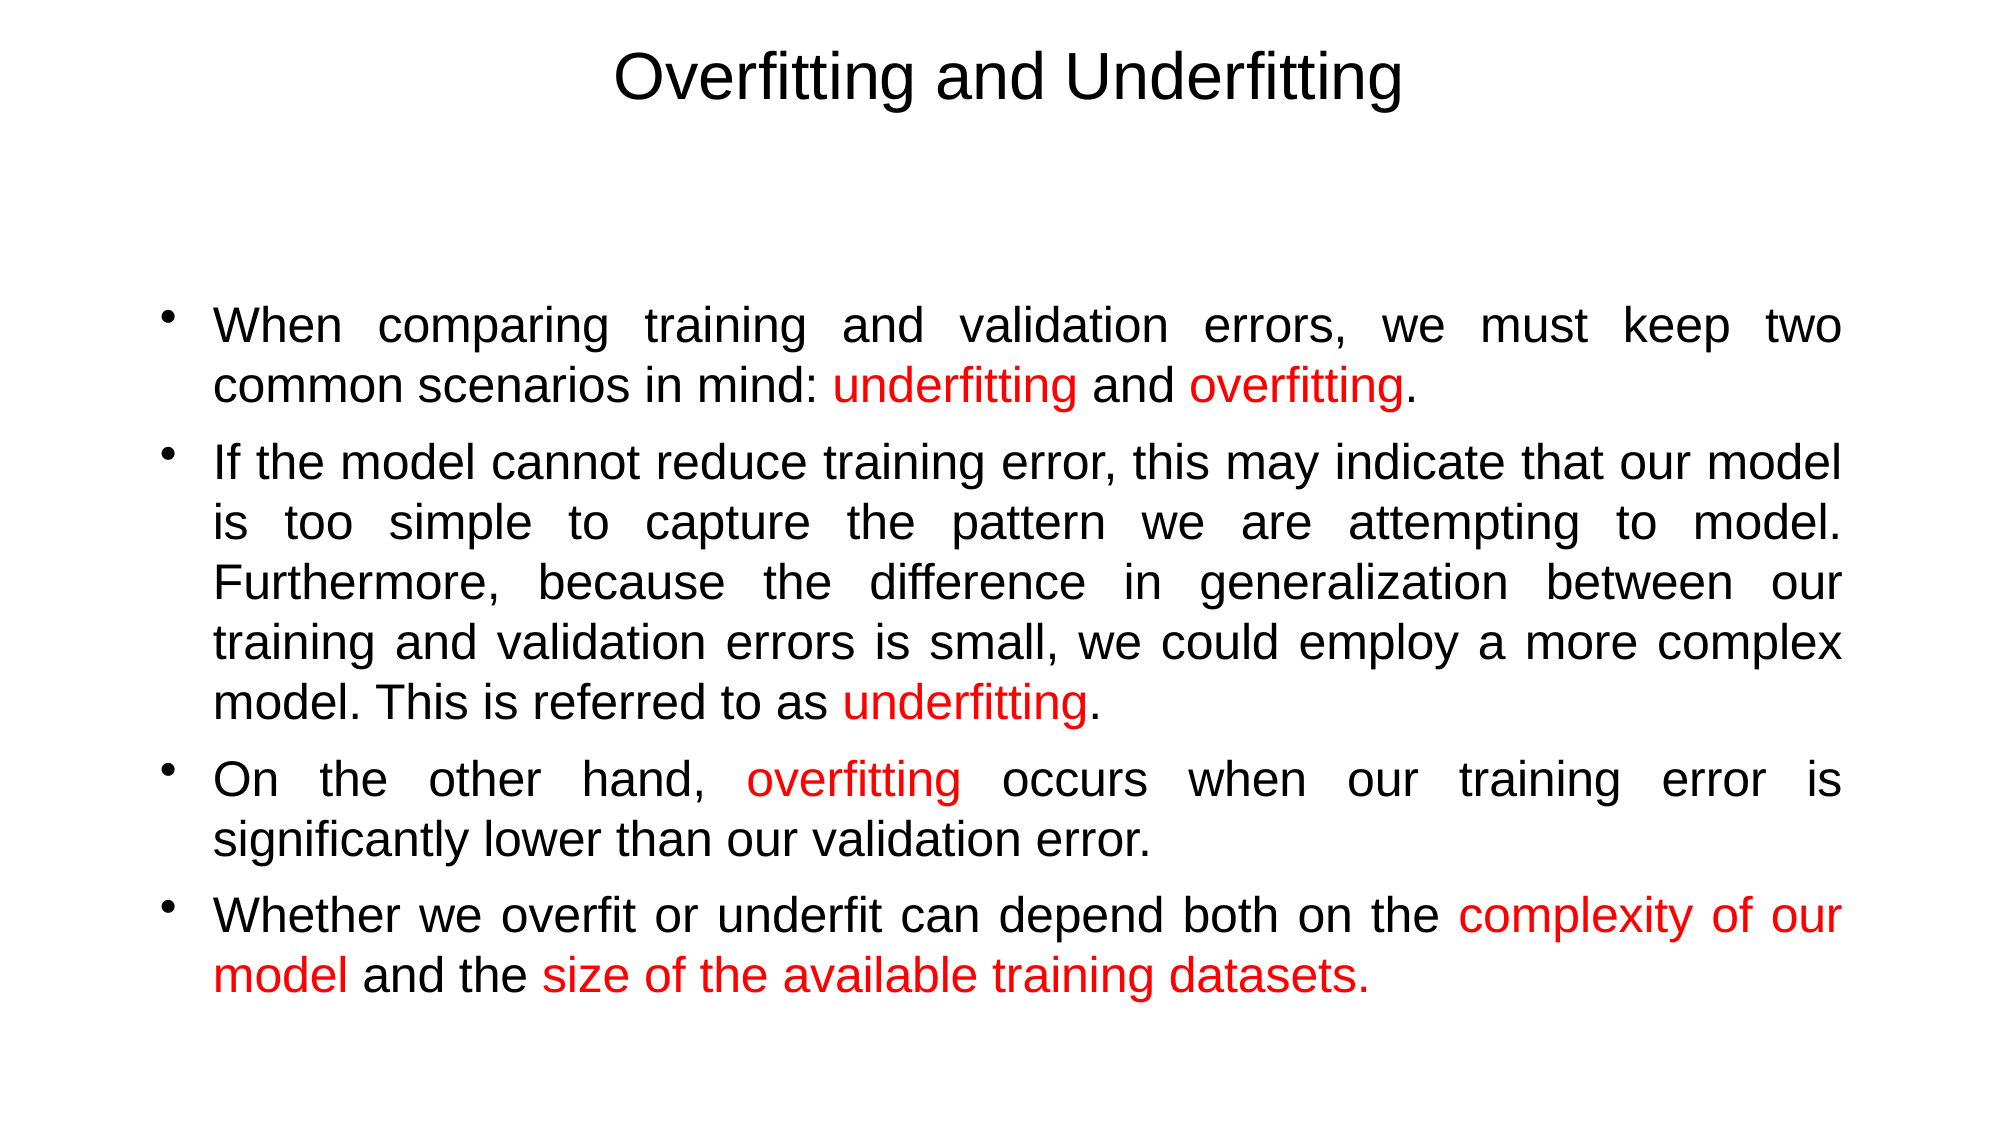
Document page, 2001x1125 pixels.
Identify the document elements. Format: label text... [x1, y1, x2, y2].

title Overfitting and Underfitting [133, 30, 1884, 221]
text_box When comparing training and validation errors, we must keep two common scenarios in mind: underfitting and overfitting. If the model cannot reduce training error, this may indicate that our model is too simple to capture the pattern we are attempting to model. Furthermore, because the difference in generalization between our training and validation errors is small, we could employ a more complex model. This is referred to as underfitting. On the other hand, overfitting occurs when our training error is significantly lower than our validation error. Whether we overfit or underfit can depend both on the complexity of our model and the size of the available training datasets. [157, 276, 1843, 1003]
